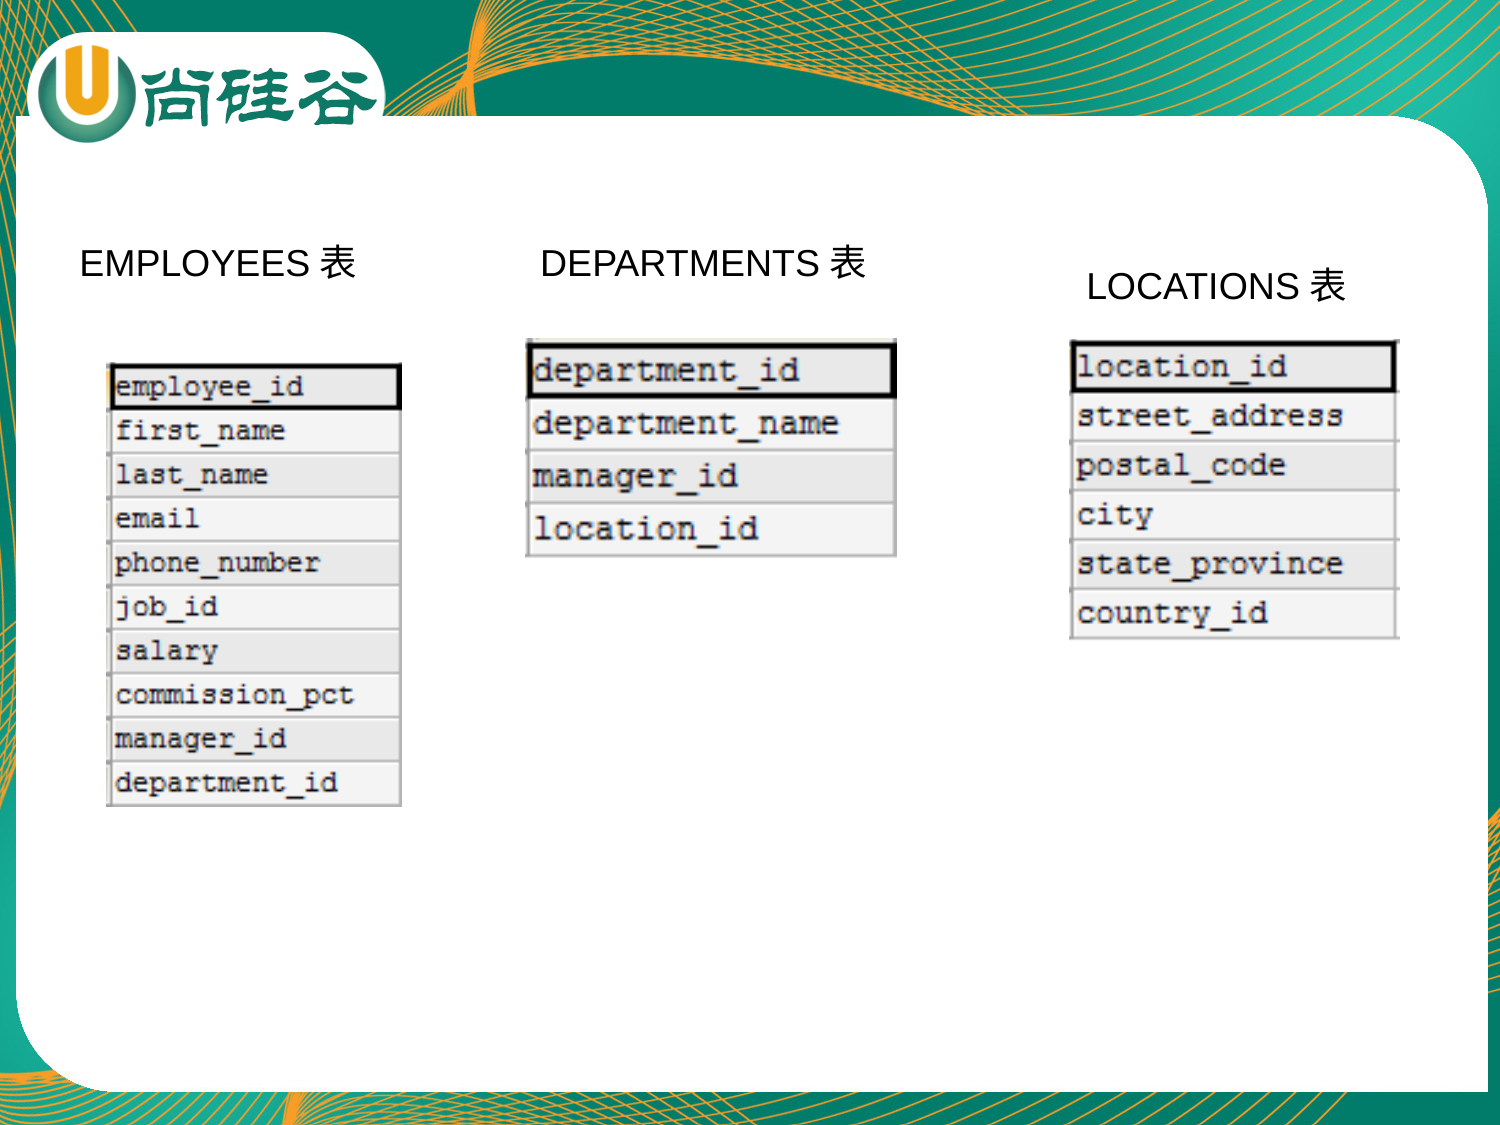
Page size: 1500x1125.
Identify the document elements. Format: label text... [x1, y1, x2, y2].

picture [0, 0, 1500, 1125]
text_box DEPARTMENTS表 [525, 231, 928, 292]
text_box EMPLOYEES表 [64, 231, 408, 292]
text_box LOCATIONS表 [1071, 254, 1438, 315]
